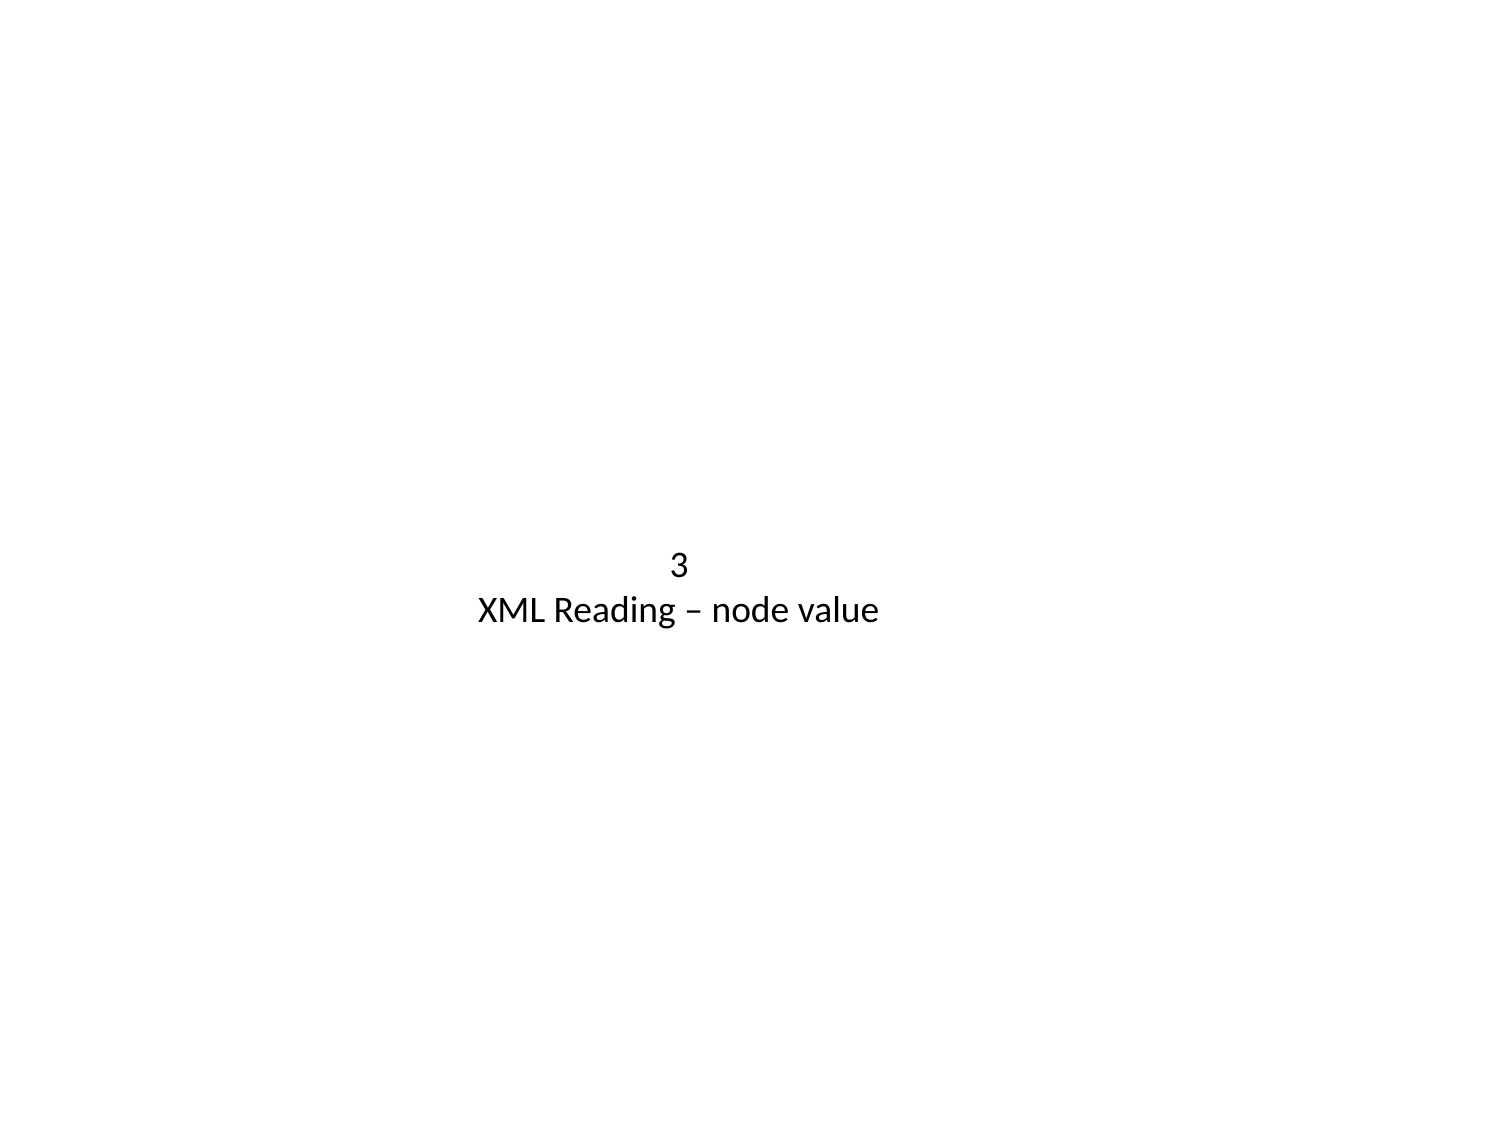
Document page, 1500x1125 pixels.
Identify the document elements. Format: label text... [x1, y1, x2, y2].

text_box 3 XML Reading – node value [463, 532, 895, 637]
